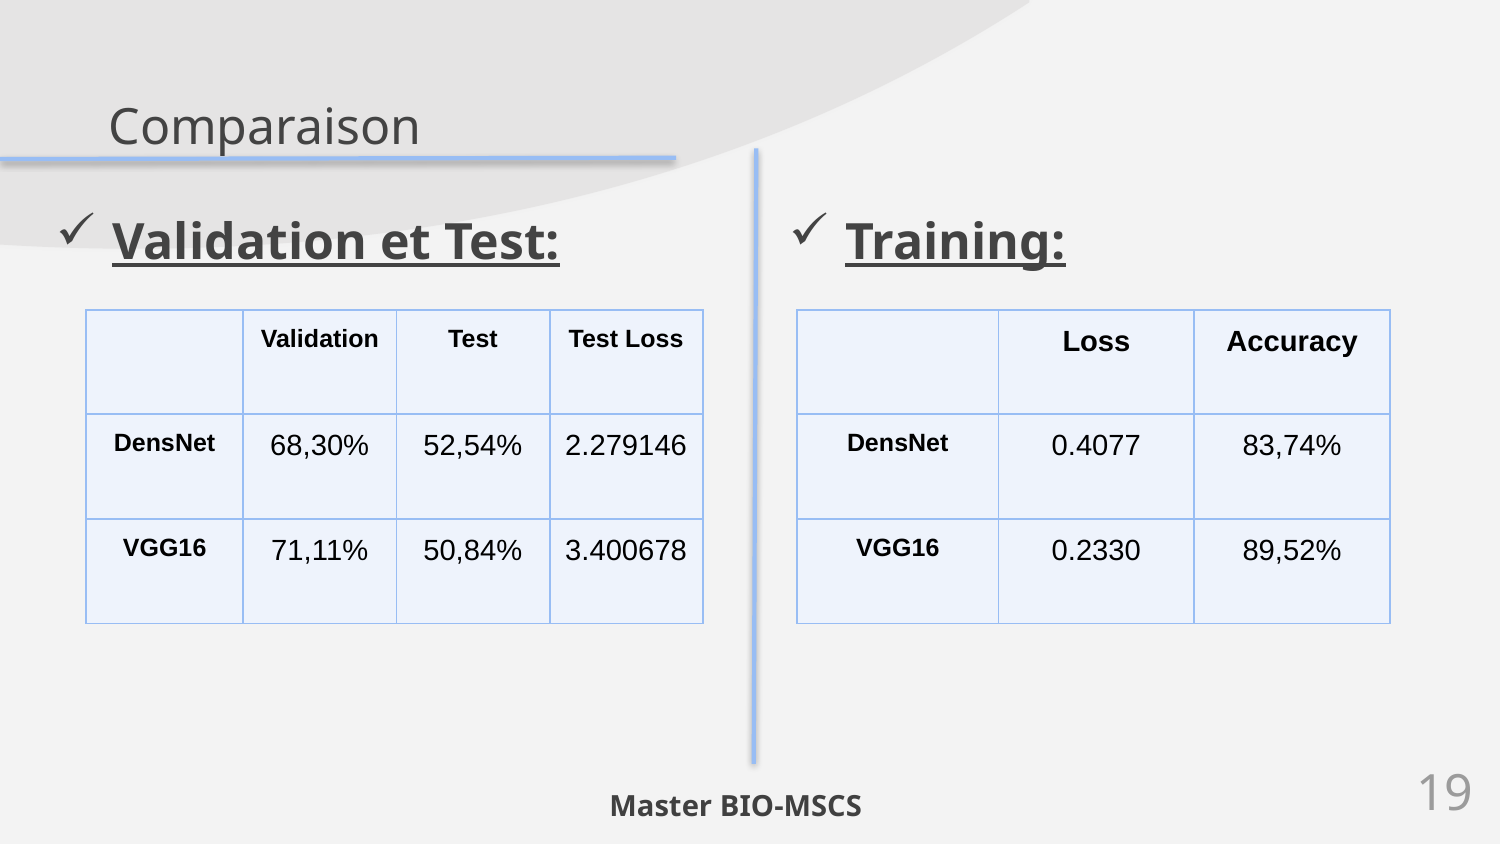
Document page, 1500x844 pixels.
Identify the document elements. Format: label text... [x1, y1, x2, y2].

title Comparaison [93, 79, 1420, 174]
table_cell VGG16 [87, 520, 242, 623]
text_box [753, 148, 757, 765]
table_cell 3.400678 [551, 520, 702, 623]
table_header [87, 311, 242, 413]
table_header Accuracy [1195, 311, 1389, 413]
text_box Master BIO-MSCS [340, 780, 1132, 840]
table_cell 50,84% [397, 520, 549, 623]
table_header Test Loss [551, 311, 702, 413]
table_cell 0.2330 [999, 520, 1193, 623]
table_cell VGG16 [798, 520, 998, 623]
table_cell 71,11% [244, 520, 396, 623]
table_cell 83,74% [1195, 415, 1389, 518]
table_cell DensNet [87, 415, 242, 518]
text_box 19 [1390, 656, 1500, 844]
text_box Training: [761, 201, 1448, 277]
table_header Test [397, 311, 549, 413]
table_header [798, 311, 998, 413]
table_header Loss [999, 311, 1193, 413]
table_cell 89,52% [1195, 520, 1389, 623]
table_header Validation [244, 311, 396, 413]
text_box Validation et Test: [23, 201, 581, 277]
table_cell 0.4077 [999, 415, 1193, 518]
table_cell 52,54% [397, 415, 549, 518]
table_cell 2.279146 [551, 415, 702, 518]
table_cell DensNet [798, 415, 998, 518]
table_cell 68,30% [244, 415, 396, 518]
